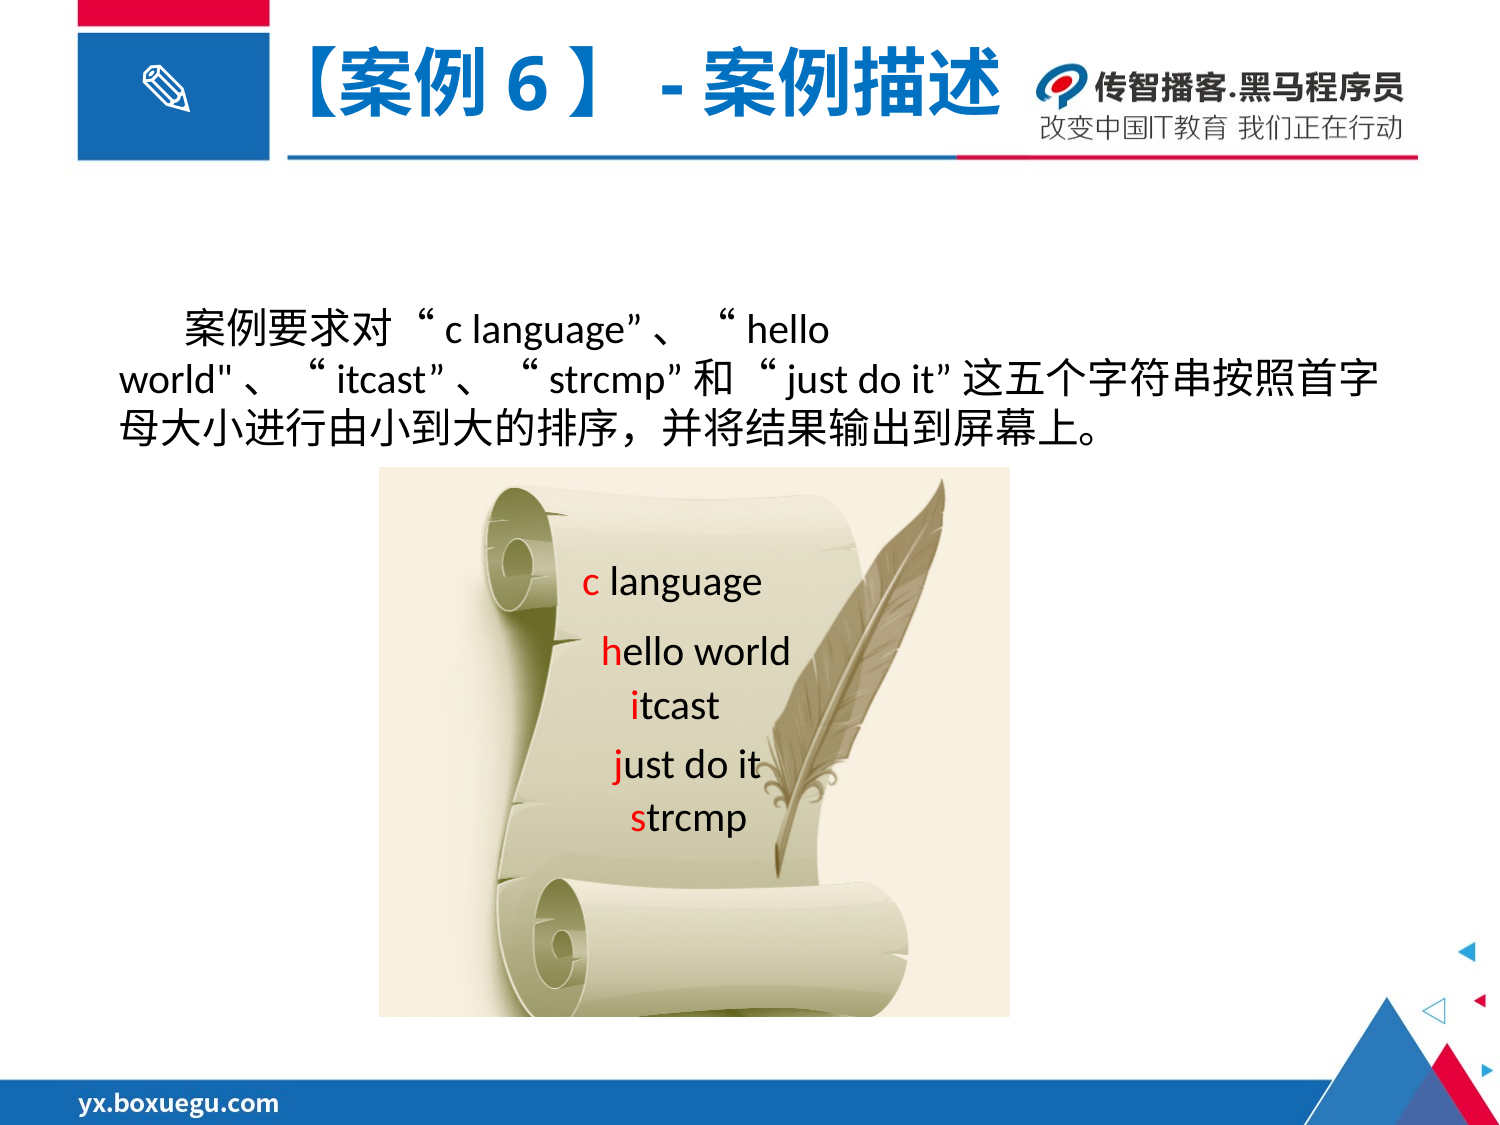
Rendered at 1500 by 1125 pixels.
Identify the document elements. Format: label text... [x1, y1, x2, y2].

text_box 【案例6】-案例描述 [248, 17, 1179, 143]
text_box 案例要求对“c language”、“hello world"、“itcast”、“strcmp”和“just do it”这五个字符串按照首字母大小进行由小到大的排序，并将结果输出到屏幕上。 [103, 294, 1413, 465]
picture [0, 0, 1500, 1125]
